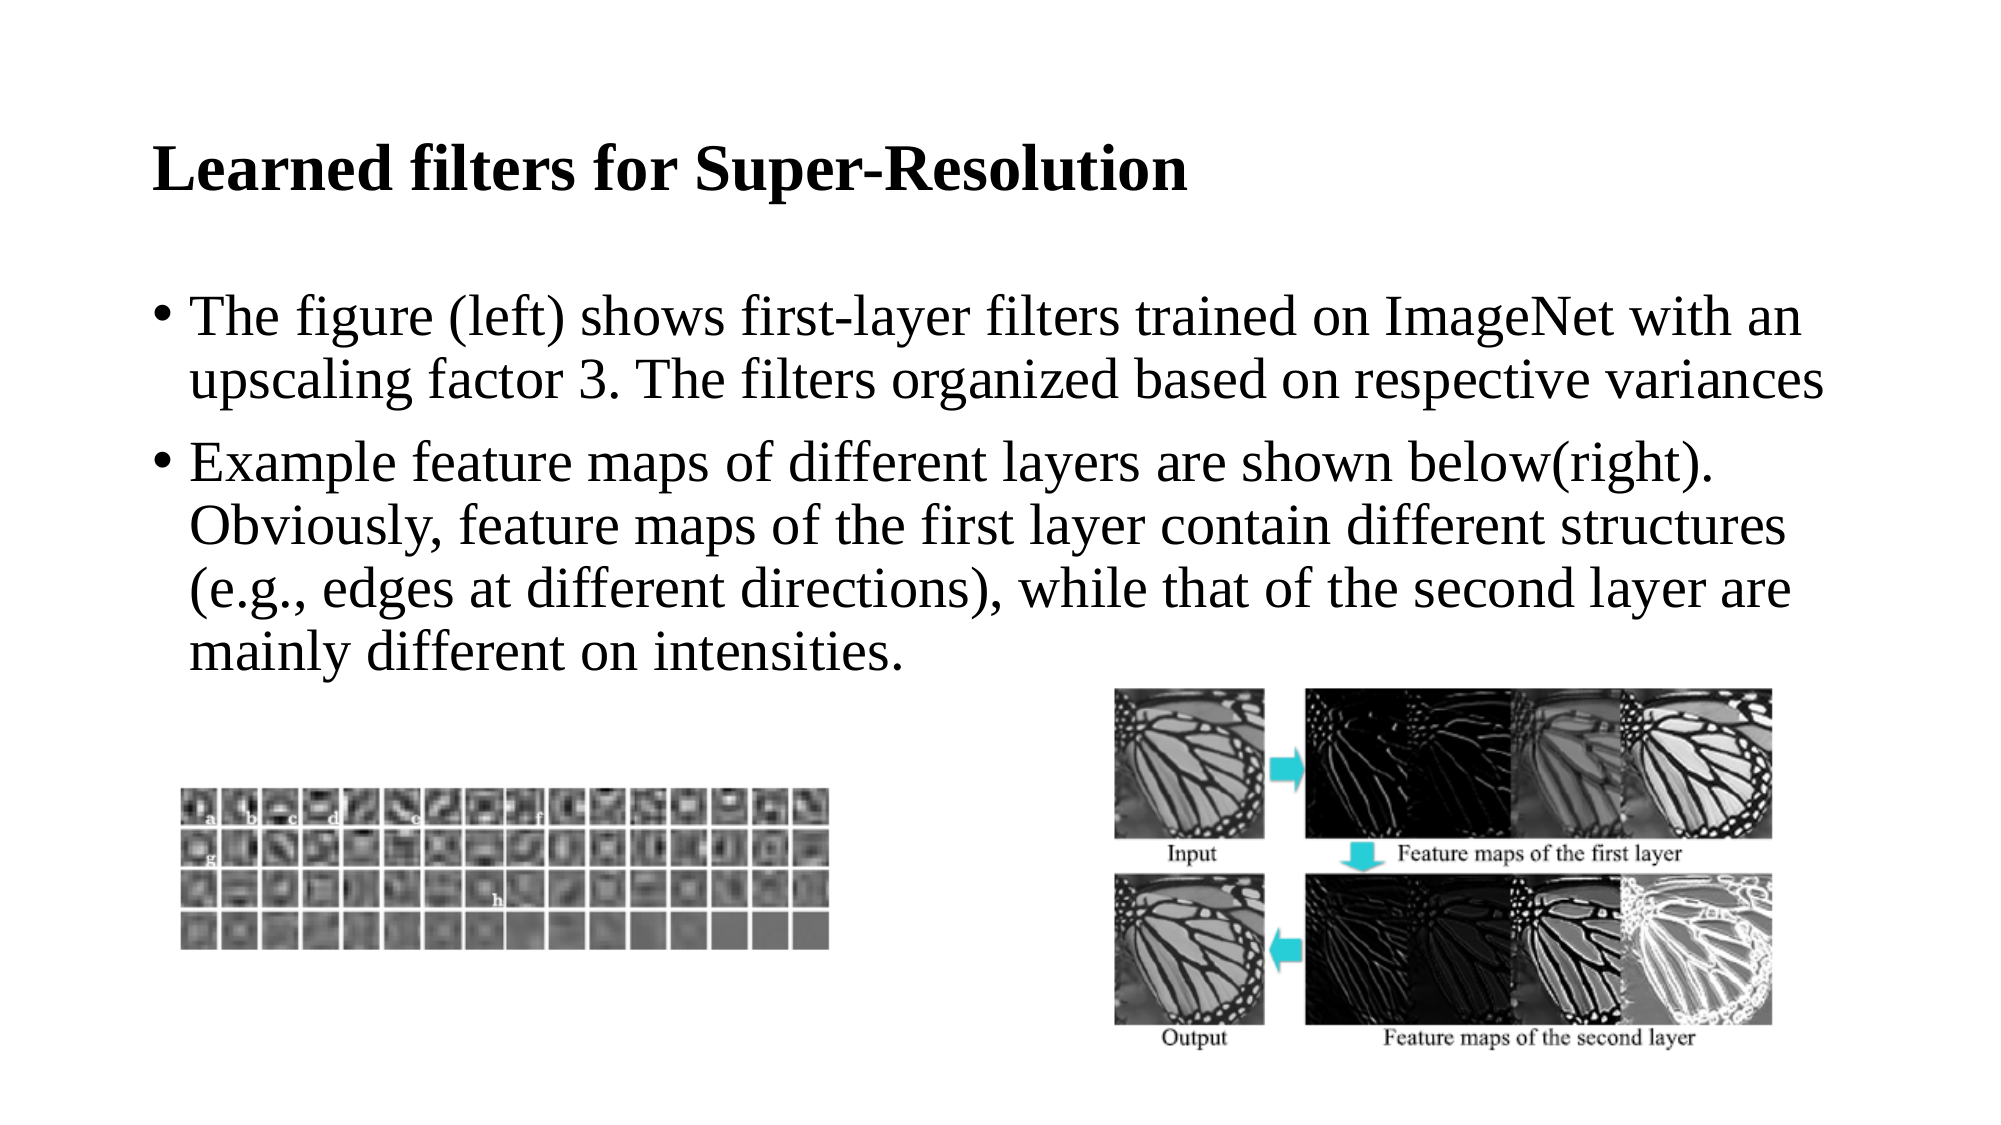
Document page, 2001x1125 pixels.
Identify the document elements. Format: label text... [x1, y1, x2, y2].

picture [1096, 662, 1799, 1066]
title Learned filters for Super-Resolution [137, 59, 1863, 277]
picture [167, 768, 848, 961]
list The figure (left) shows first-layer filters trained on ImageNet with an upscaling factor 3. The filters organized based on respective variances Example feature maps of different layers are shown below(right). Obviously, feature maps of the first layer contain different structures (e.g., edges at different directions), while that of the second layer are mainly different on intensities. [137, 277, 1863, 1099]
